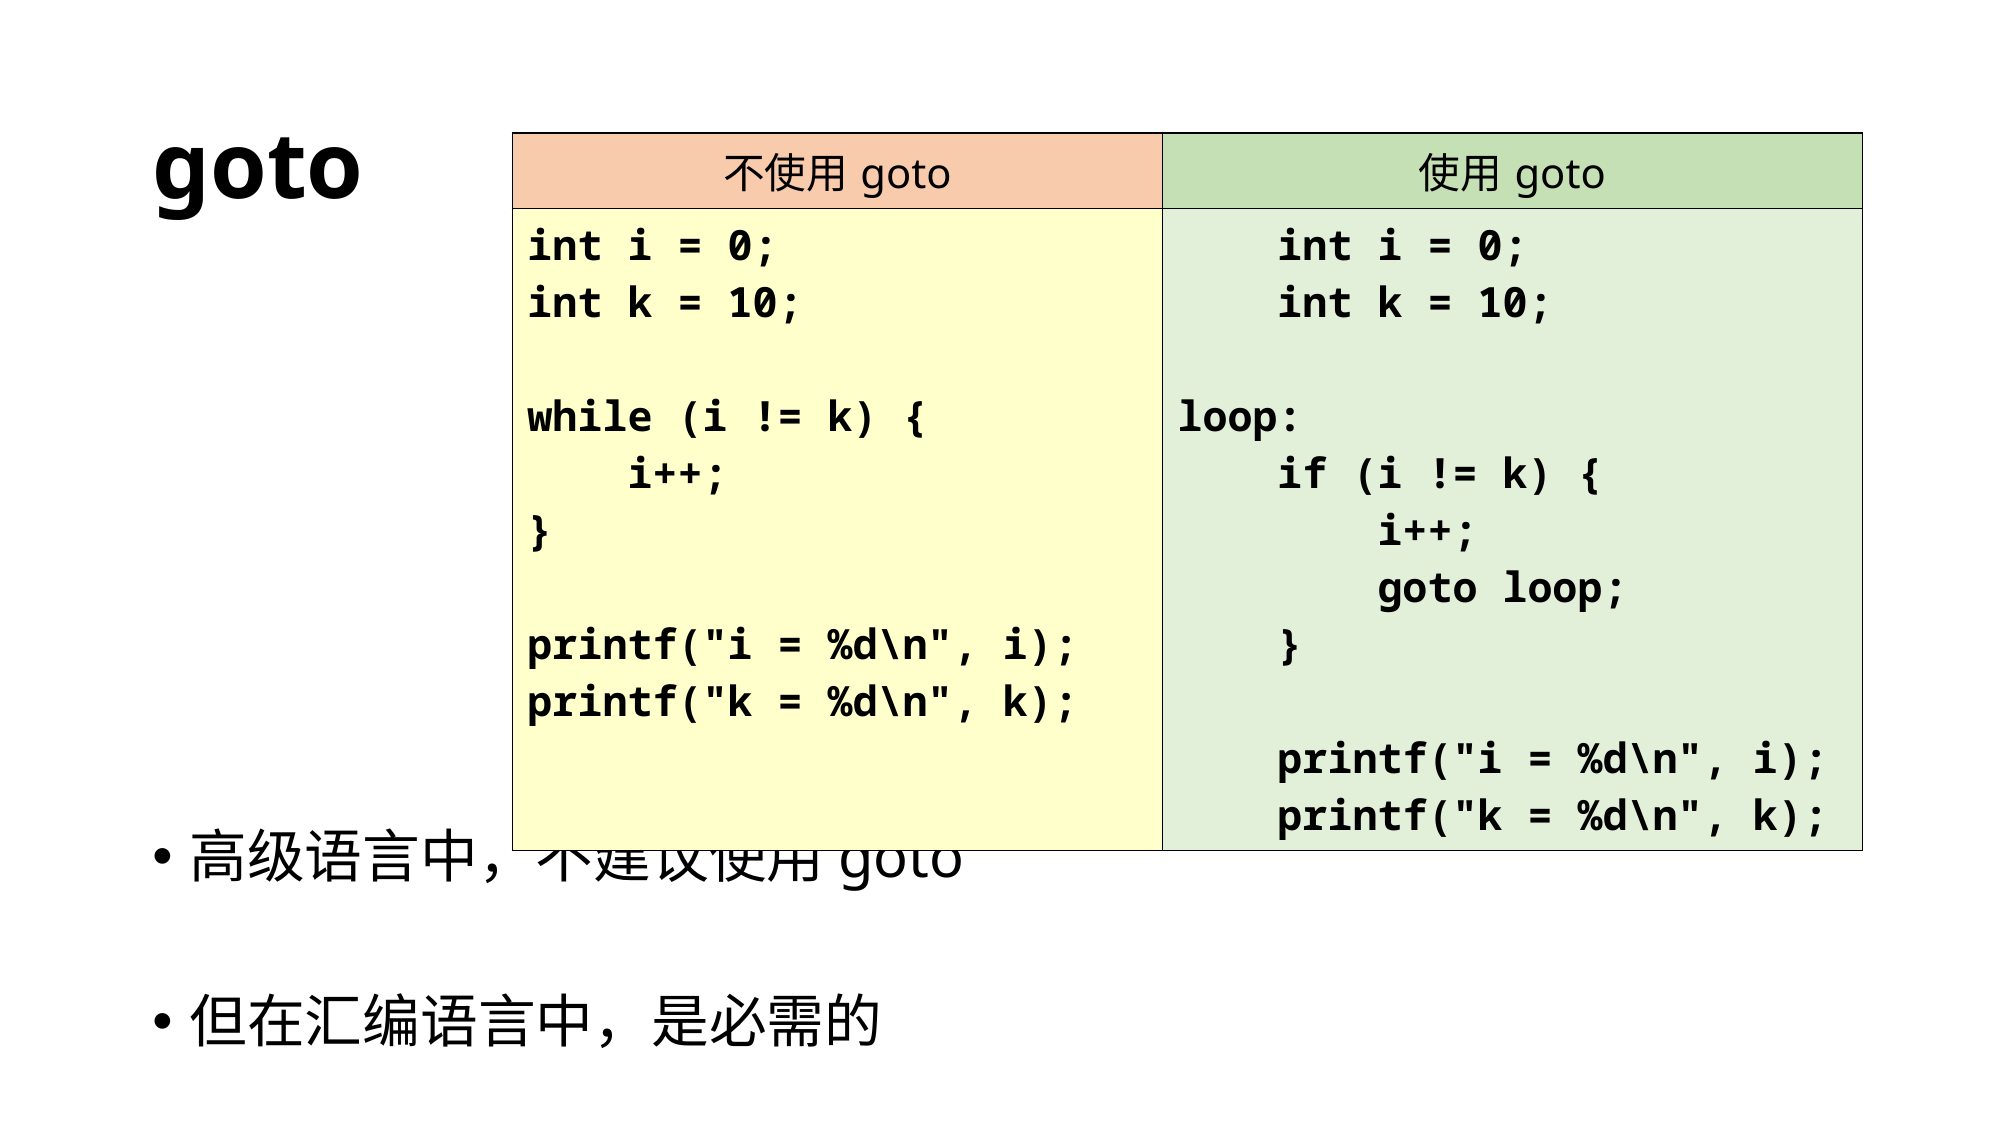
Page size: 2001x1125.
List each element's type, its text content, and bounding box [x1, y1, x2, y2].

list 高级语言中，不建议使用goto 但在汇编语言中，是必需的 [137, 819, 1863, 1066]
table_cell int i = 0; int k = 10; loop: if (i != k) { i++; goto loop; } printf("i = %d\n", i); printf("k = %d\n", k); [1163, 209, 1862, 850]
table_cell int i = 0; int k = 10; while (i != k) { i++; } printf("i = %d\n", i); printf("k = %d\n", k); [513, 209, 1162, 850]
table_header 不使用goto [513, 134, 1162, 208]
table_header 使用goto [1163, 134, 1862, 208]
title goto [137, 59, 1863, 278]
